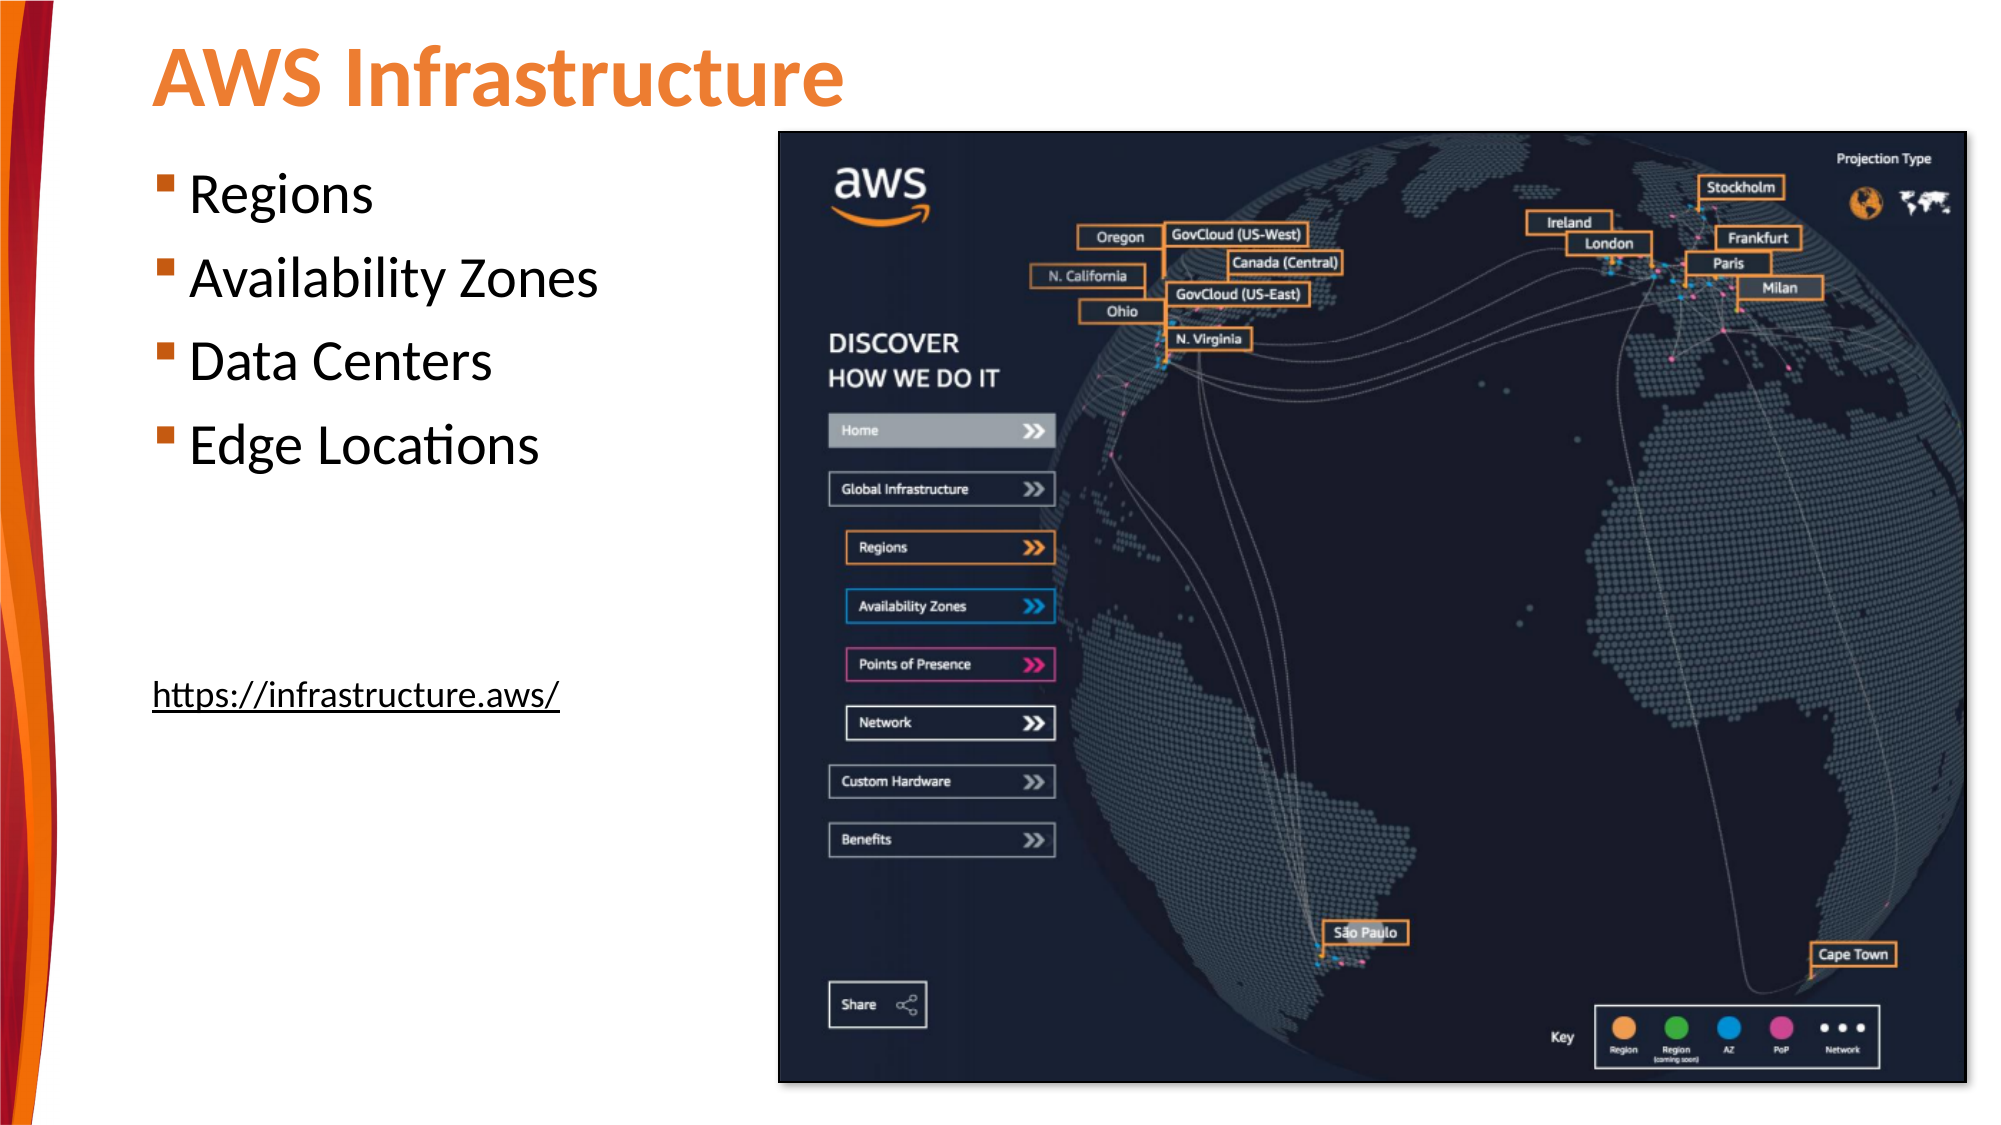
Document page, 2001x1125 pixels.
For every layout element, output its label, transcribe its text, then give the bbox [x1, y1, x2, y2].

picture [1, 1, 60, 1124]
title AWS Infrastructure [137, 22, 1863, 133]
list Regions Availability Zones Data Centers Edge Locations [137, 155, 776, 966]
picture [779, 133, 1965, 1081]
text_box https://infrastructure.aws/ [137, 662, 594, 723]
